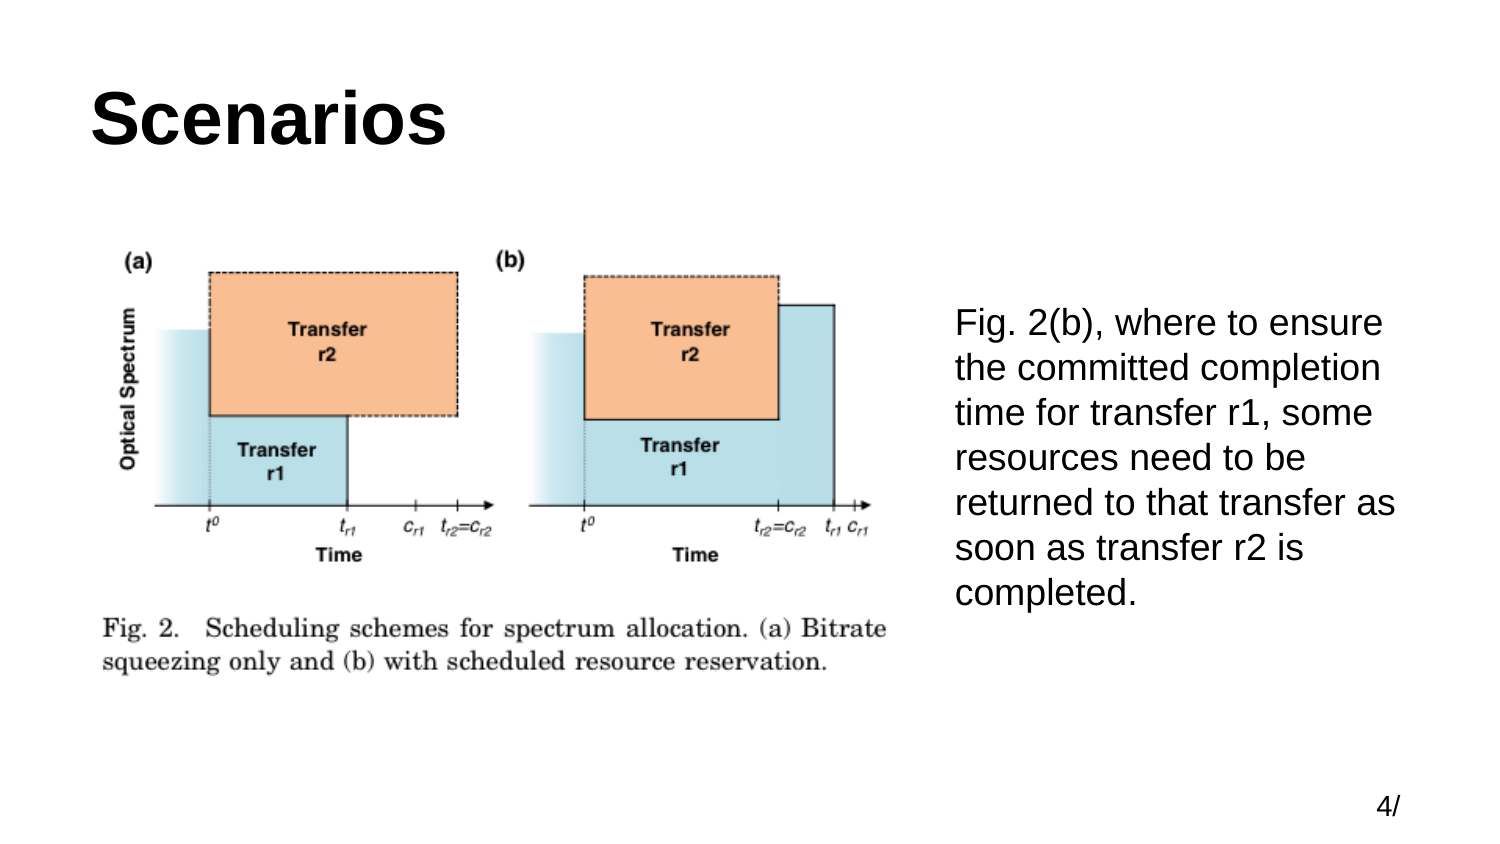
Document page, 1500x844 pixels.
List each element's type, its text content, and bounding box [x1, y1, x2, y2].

title Scenarios [75, 33, 1425, 175]
text_box 4/ [1361, 772, 1498, 843]
picture [58, 225, 903, 695]
text_box Fig. 2(b), where to ensure the committed completion time for transfer r1, some resources need to be returned to that transfer as soon as transfer r2 is completed. [939, 282, 1447, 642]
